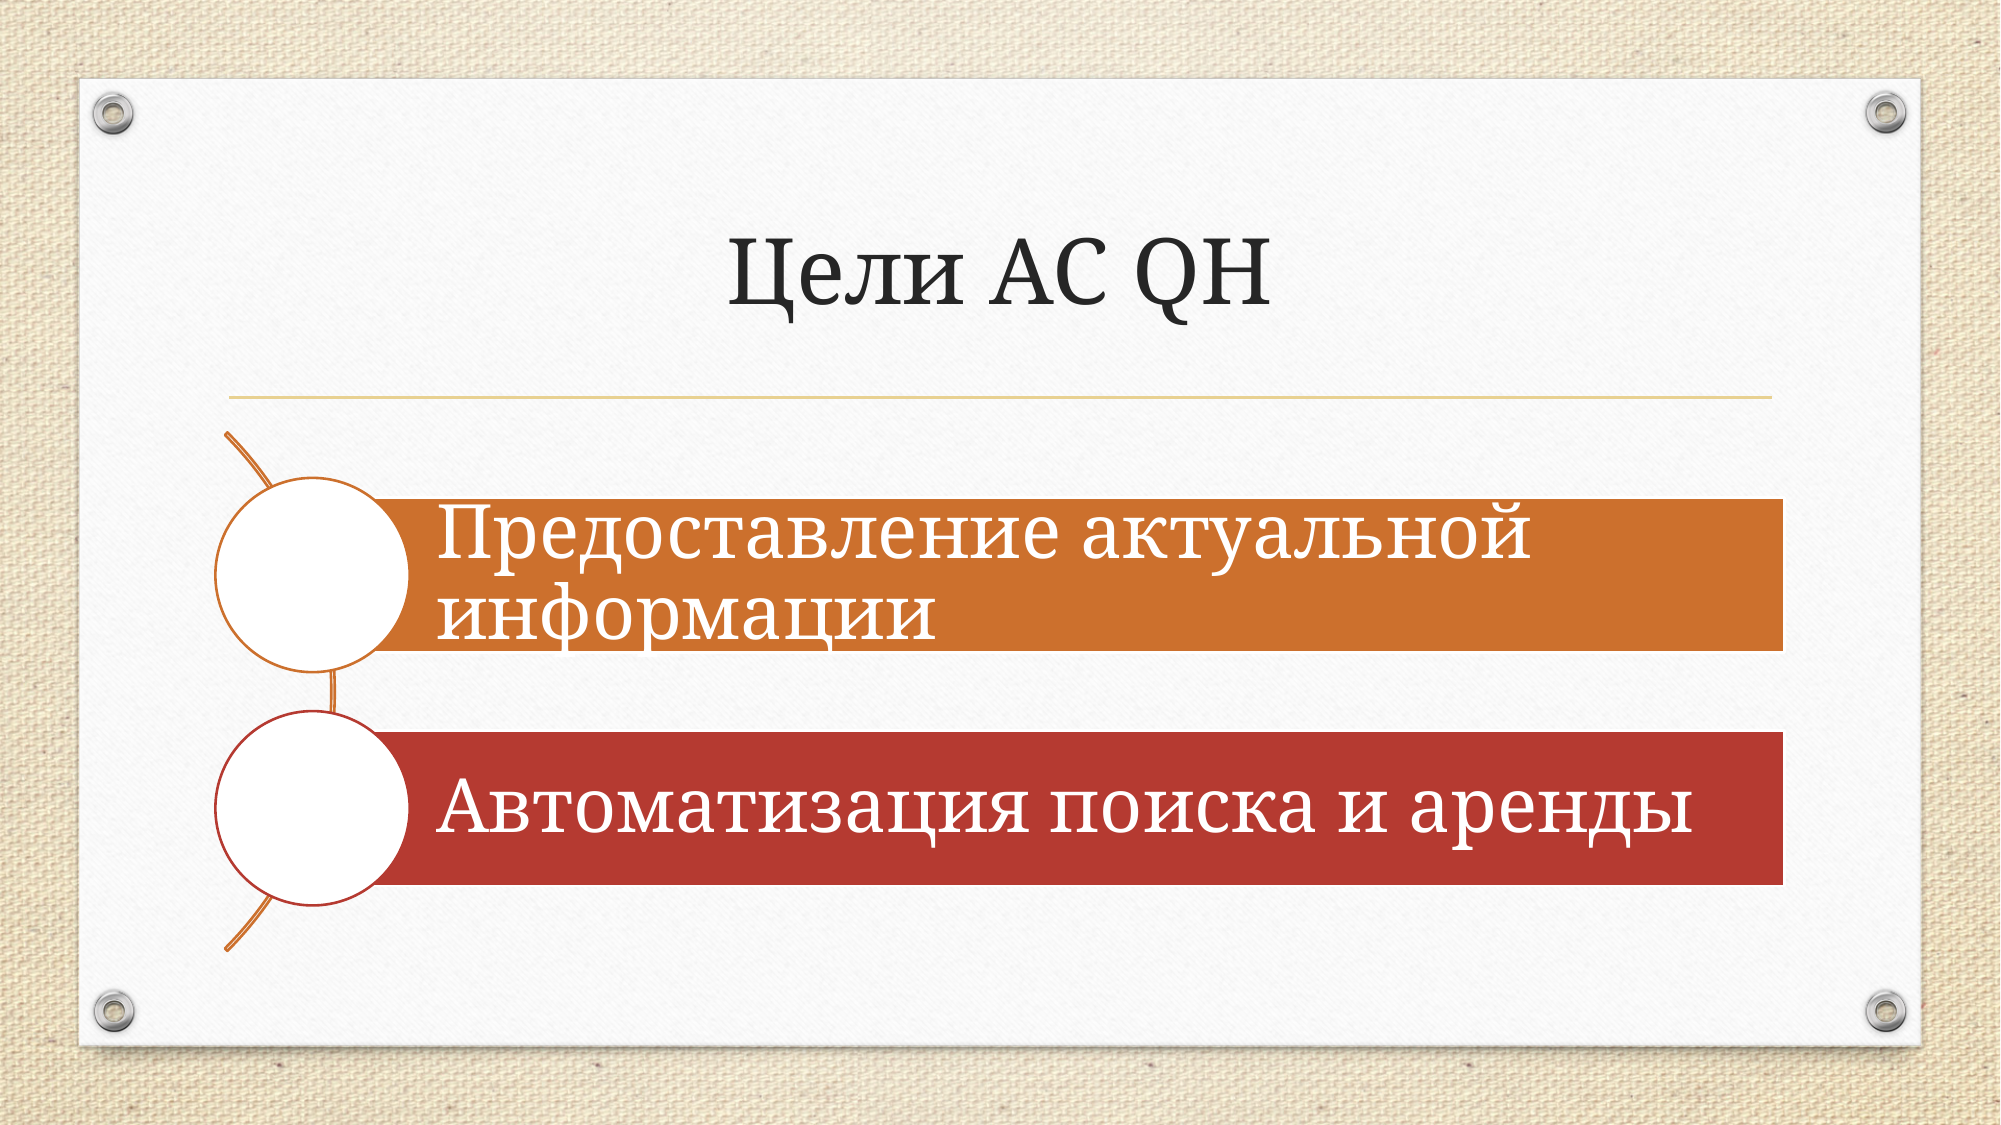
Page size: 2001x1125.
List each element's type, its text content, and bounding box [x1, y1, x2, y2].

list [212, 419, 1788, 964]
title Цели AC QH [212, 161, 1788, 375]
picture [0, 0, 2001, 1125]
